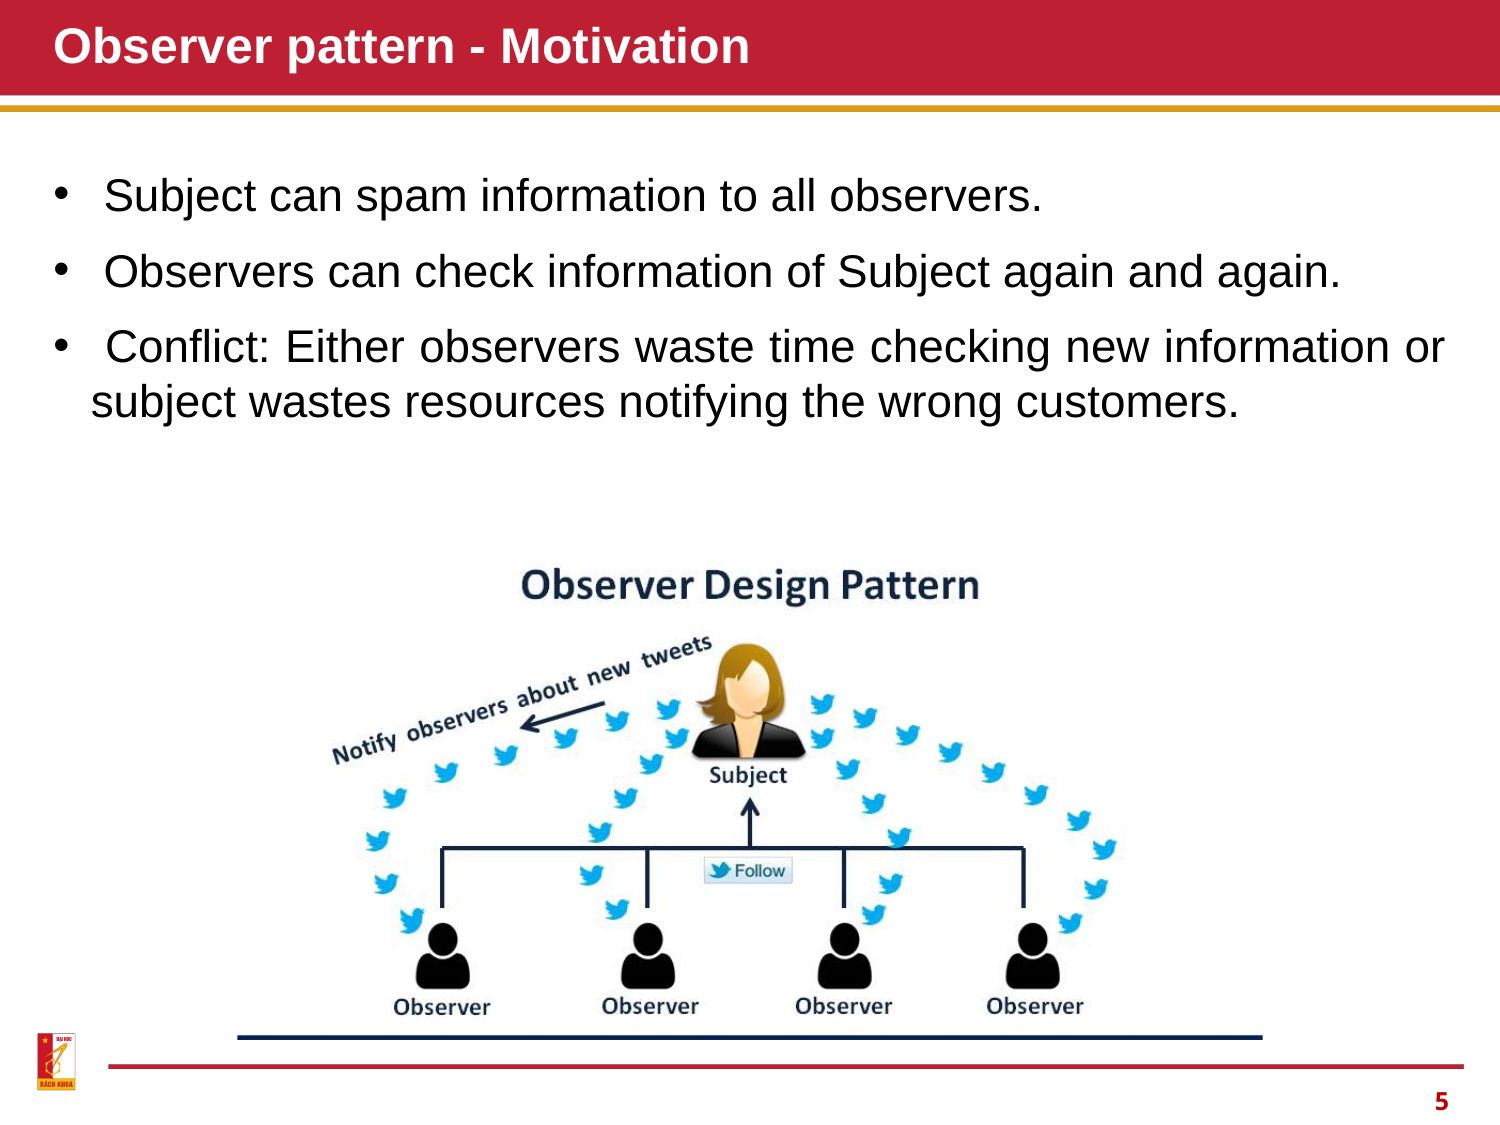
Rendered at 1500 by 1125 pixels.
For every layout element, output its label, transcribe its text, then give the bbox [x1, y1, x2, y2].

list Subject can spam information to all observers. Observers can check information of Subject again and again. Conflict: Either observers waste time checking new information or subject wastes resources notifying the wrong customers. [38, 157, 1462, 1000]
title Observer pattern - Motivation [38, 12, 1462, 87]
picture [0, 0, 1500, 1125]
slide_number 4 [1126, 1078, 1464, 1125]
